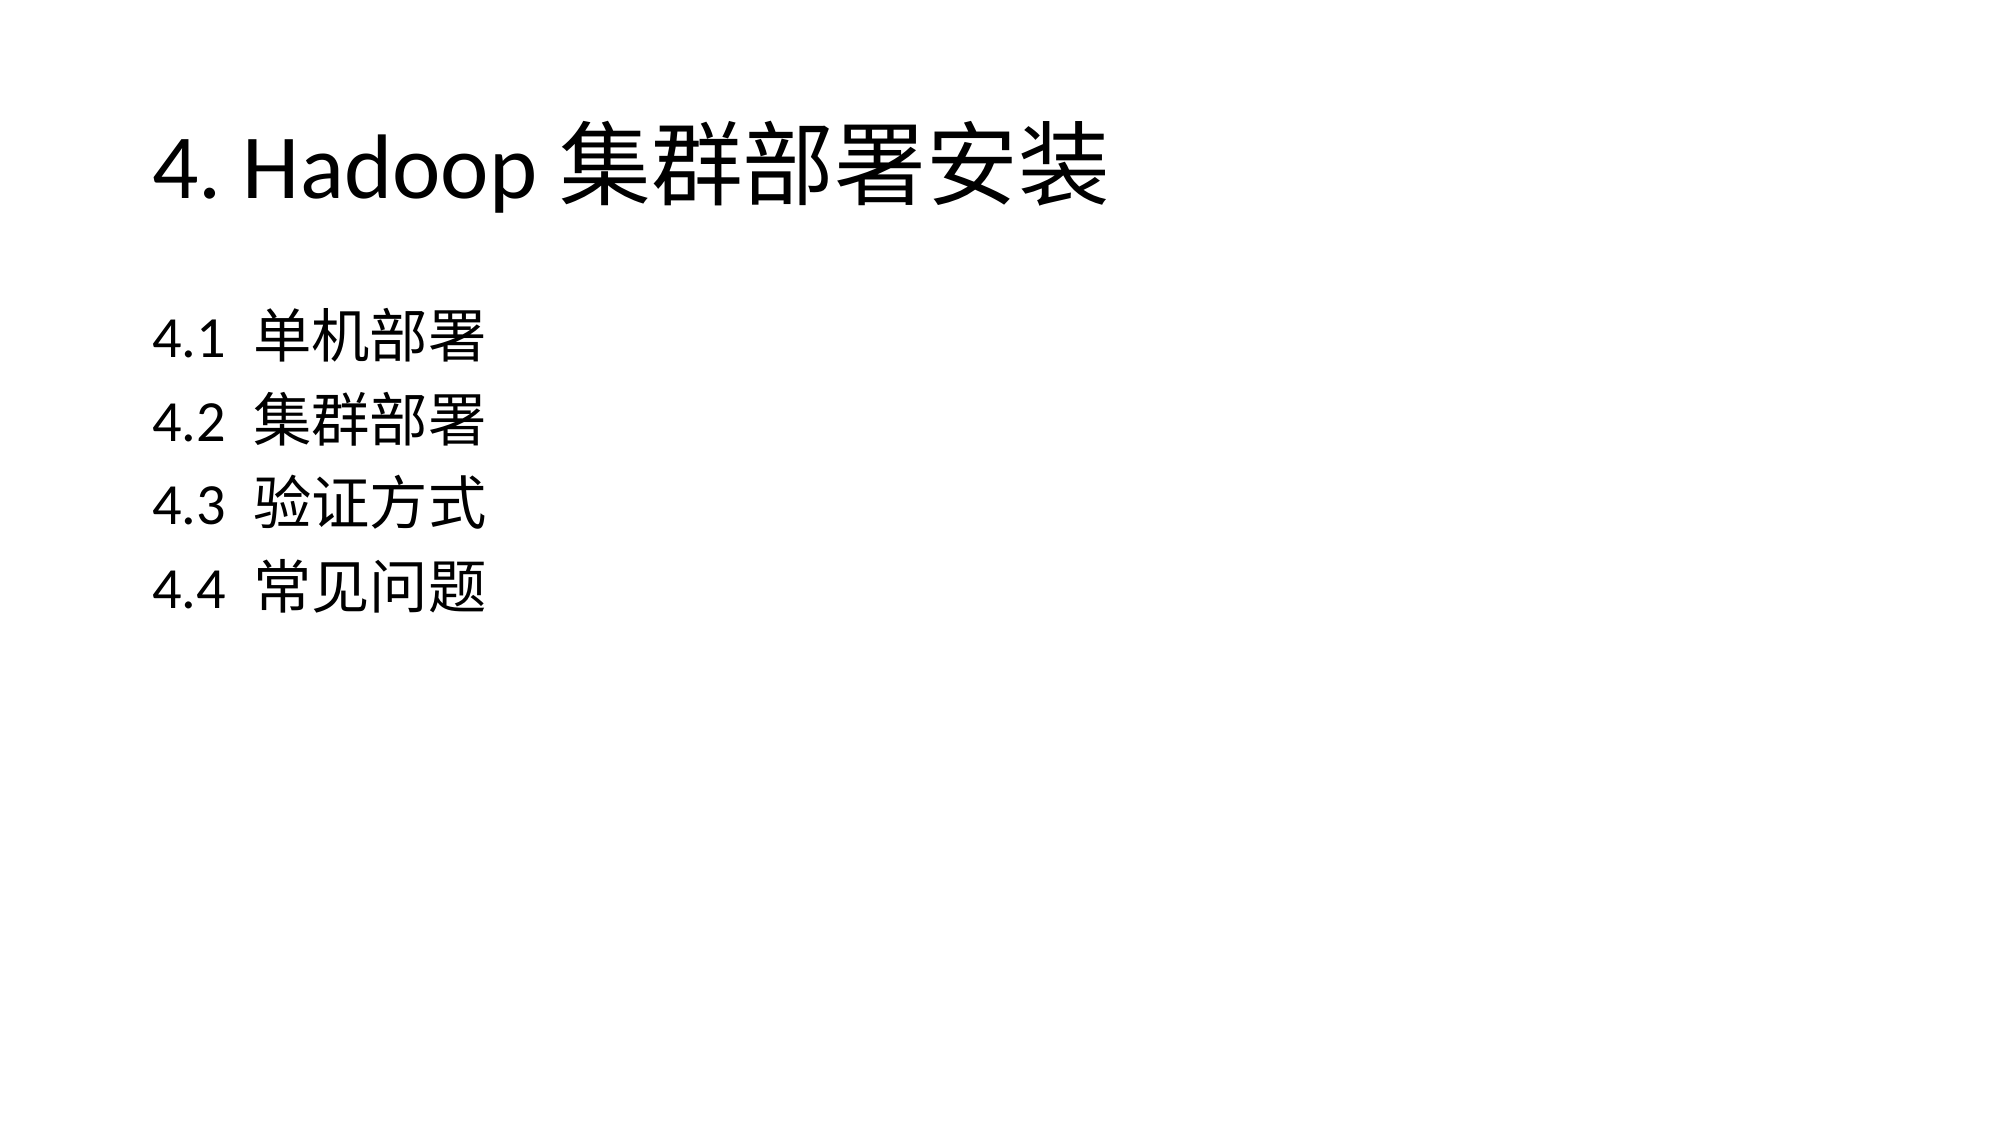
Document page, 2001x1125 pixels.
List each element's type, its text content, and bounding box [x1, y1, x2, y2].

title 4. Hadoop集群部署安装 [137, 59, 1863, 278]
list 4.1 单机部署 4.2 集群部署 4.3 验证方式 4.4 常见问题 [137, 299, 1863, 1014]
